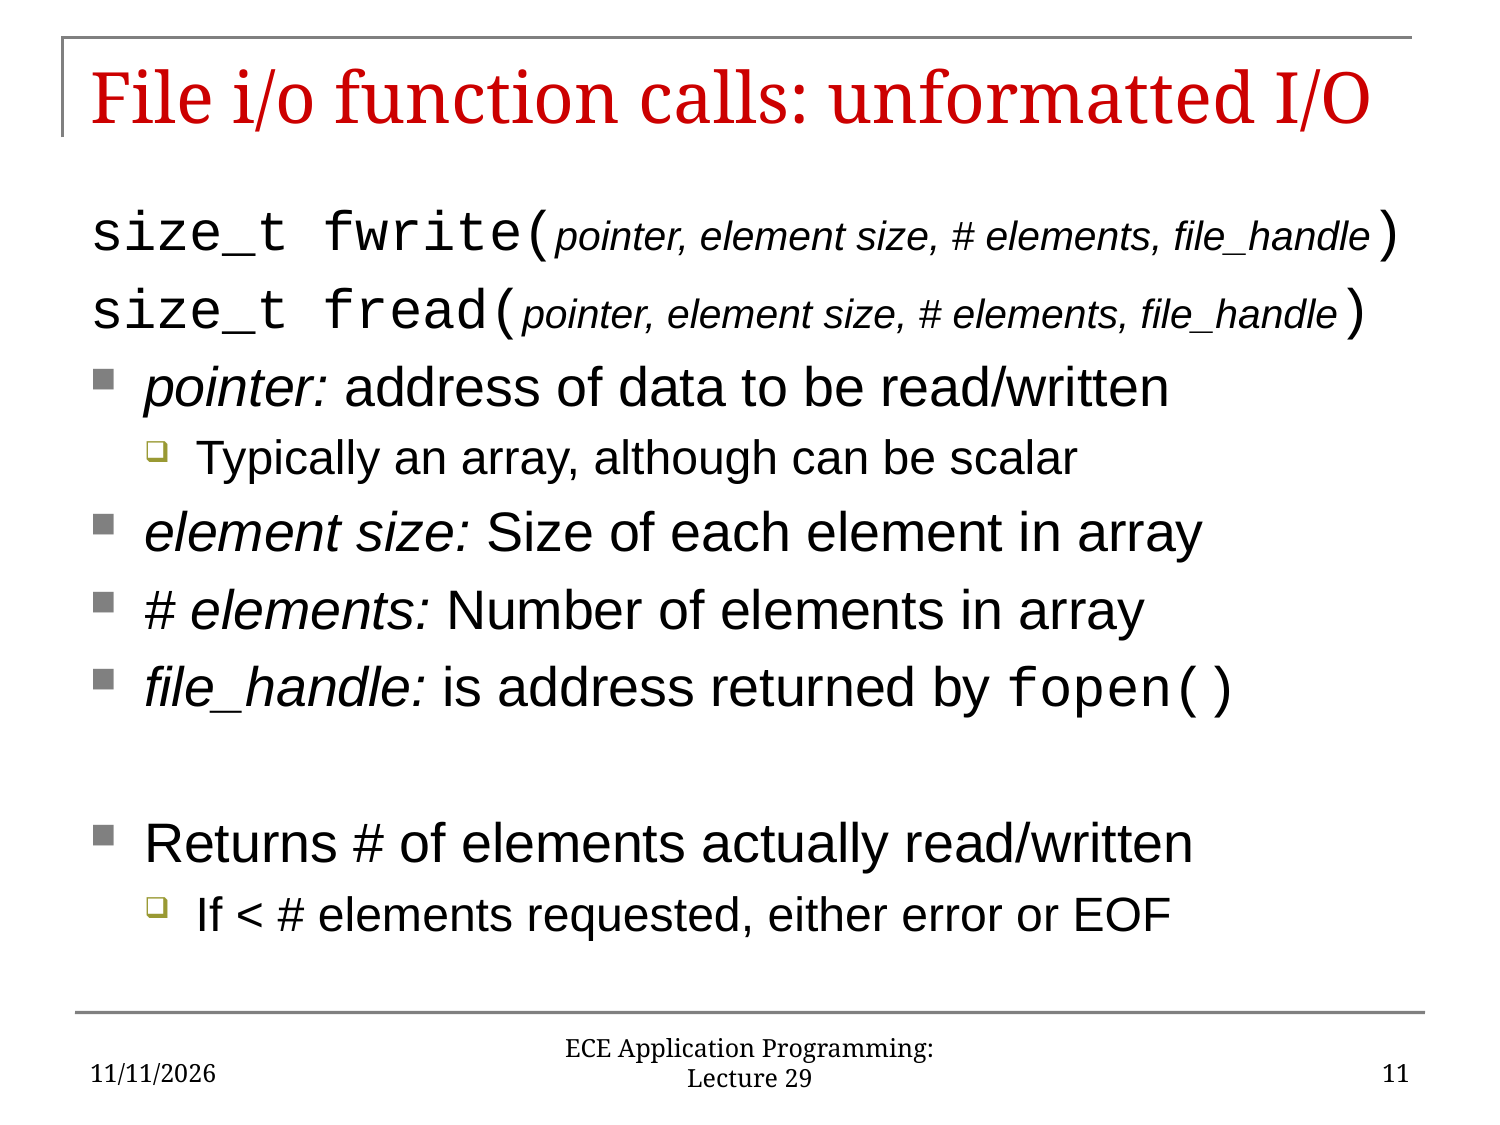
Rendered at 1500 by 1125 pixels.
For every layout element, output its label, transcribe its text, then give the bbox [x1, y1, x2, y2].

list size_t fwrite(pointer, element size, # elements, file_handle) size_t fread(pointer, element size, # elements, file_handle) pointer: address of data to be read/written Typically an array, although can be scalar element size: Size of each element in array # elements: Number of elements in array file_handle: is address returned by fopen() Returns # of elements actually read/written If < # elements requested, either error or EOF [75, 187, 1425, 1006]
footer ECE Application Programming: Lecture 29 [512, 1024, 988, 1101]
slide_number 11 [1074, 1023, 1426, 1100]
title File i/o function calls: unformatted I/O [75, 45, 1425, 163]
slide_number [74, 1023, 426, 1100]
